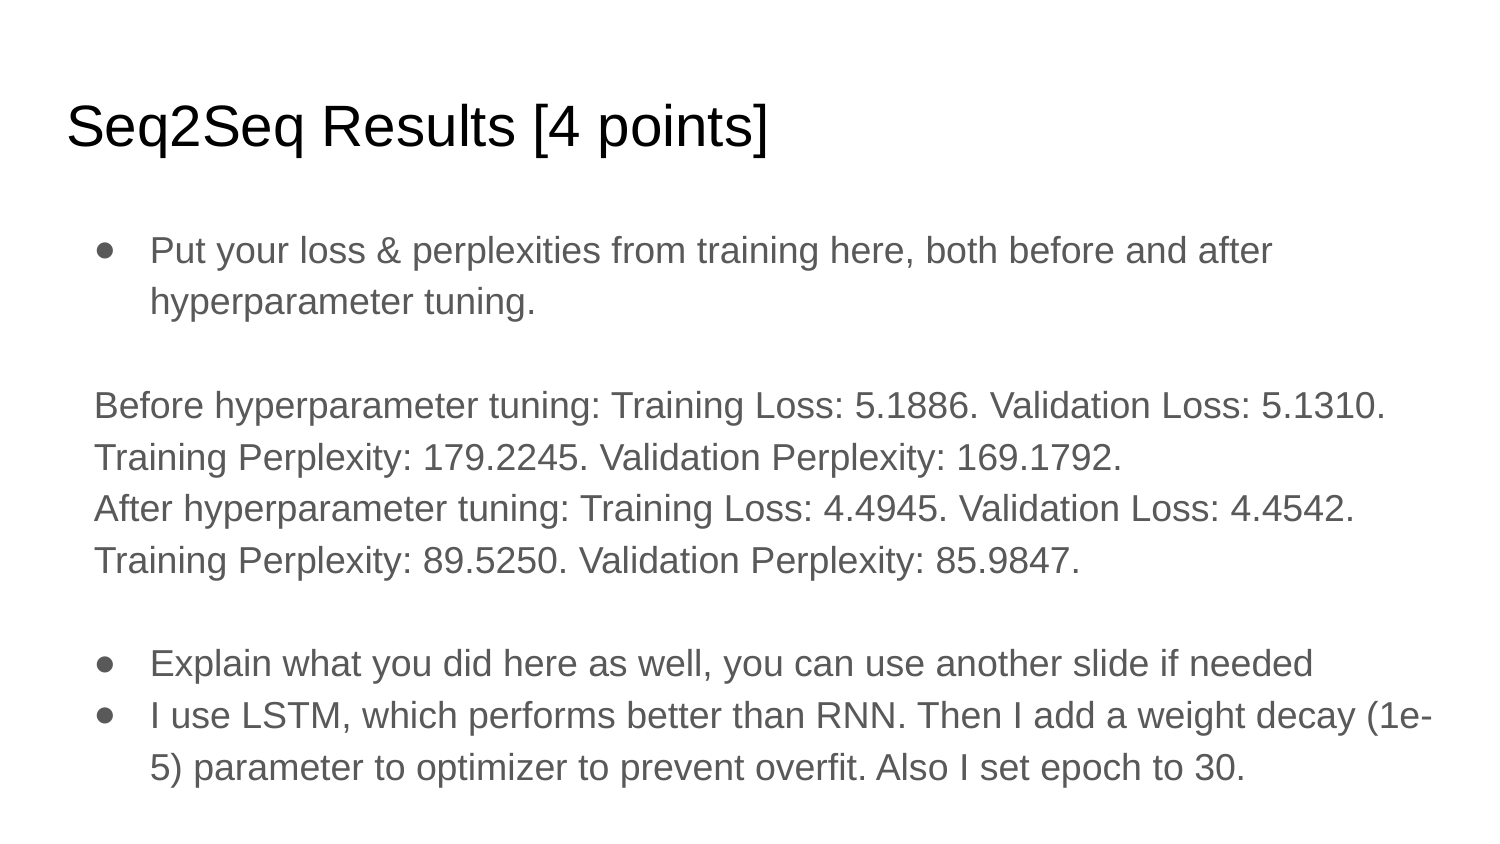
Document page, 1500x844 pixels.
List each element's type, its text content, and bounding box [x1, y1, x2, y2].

list Put your loss & perplexities from training here, both before and after hyperparameter tuning. Before hyperparameter tuning: Training Loss: 5.1886. Validation Loss: 5.1310. Training Perplexity: 179.2245. Validation Perplexity: 169.1792. After hyperparameter tuning: Training Loss: 4.4945. Validation Loss: 4.4542. Training Perplexity: 89.5250. Validation Perplexity: 85.9847. Explain what you did here as well, you can use another slide if needed I use LSTM, which performs better than RNN. Then I add a weight decay (1e-5) parameter to optimizer to prevent overfit. Also I set epoch to 30. [59, 203, 1458, 765]
title Seq2Seq Results [4 points] [51, 72, 1449, 167]
